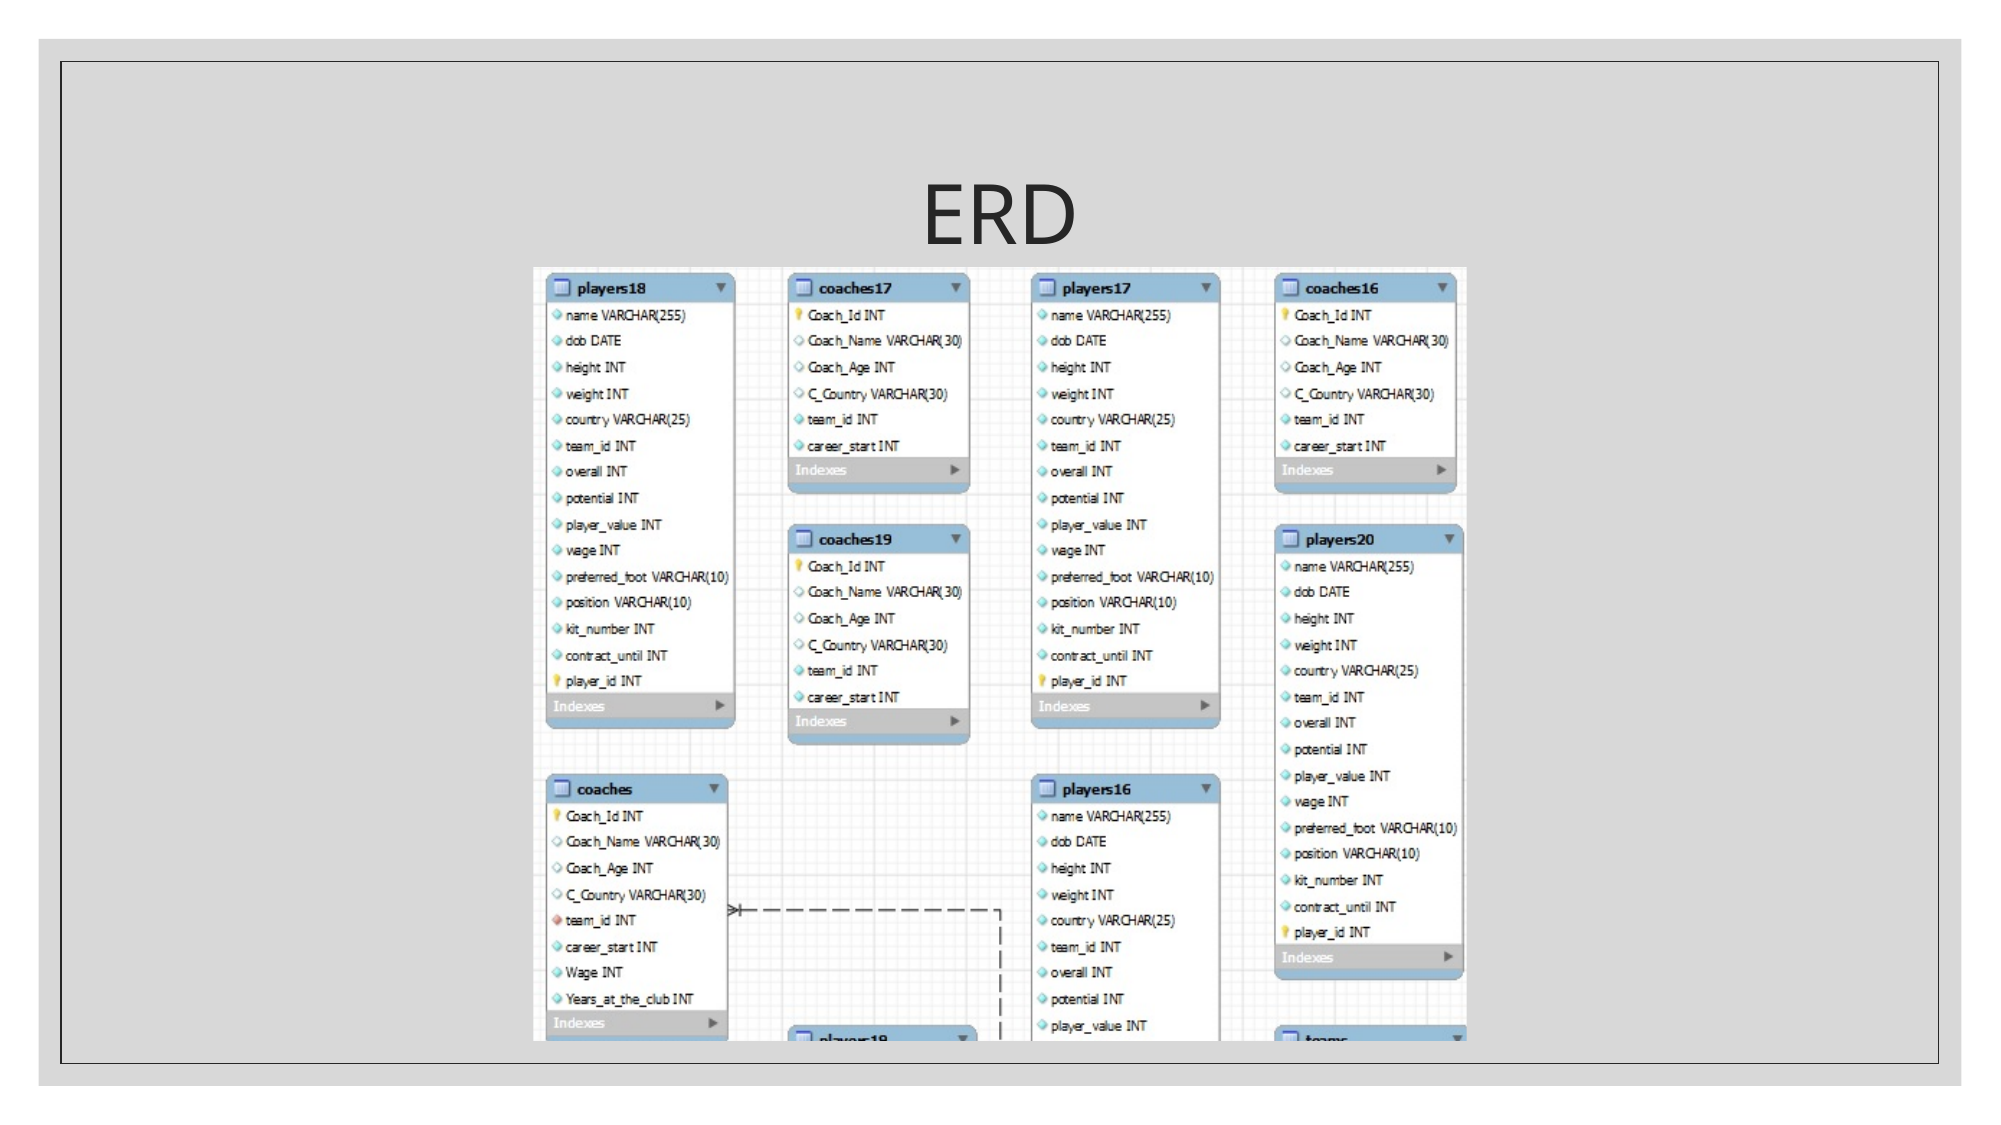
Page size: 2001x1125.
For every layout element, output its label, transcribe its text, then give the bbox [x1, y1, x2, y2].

title ERD [174, 105, 1825, 331]
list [533, 267, 1467, 1041]
